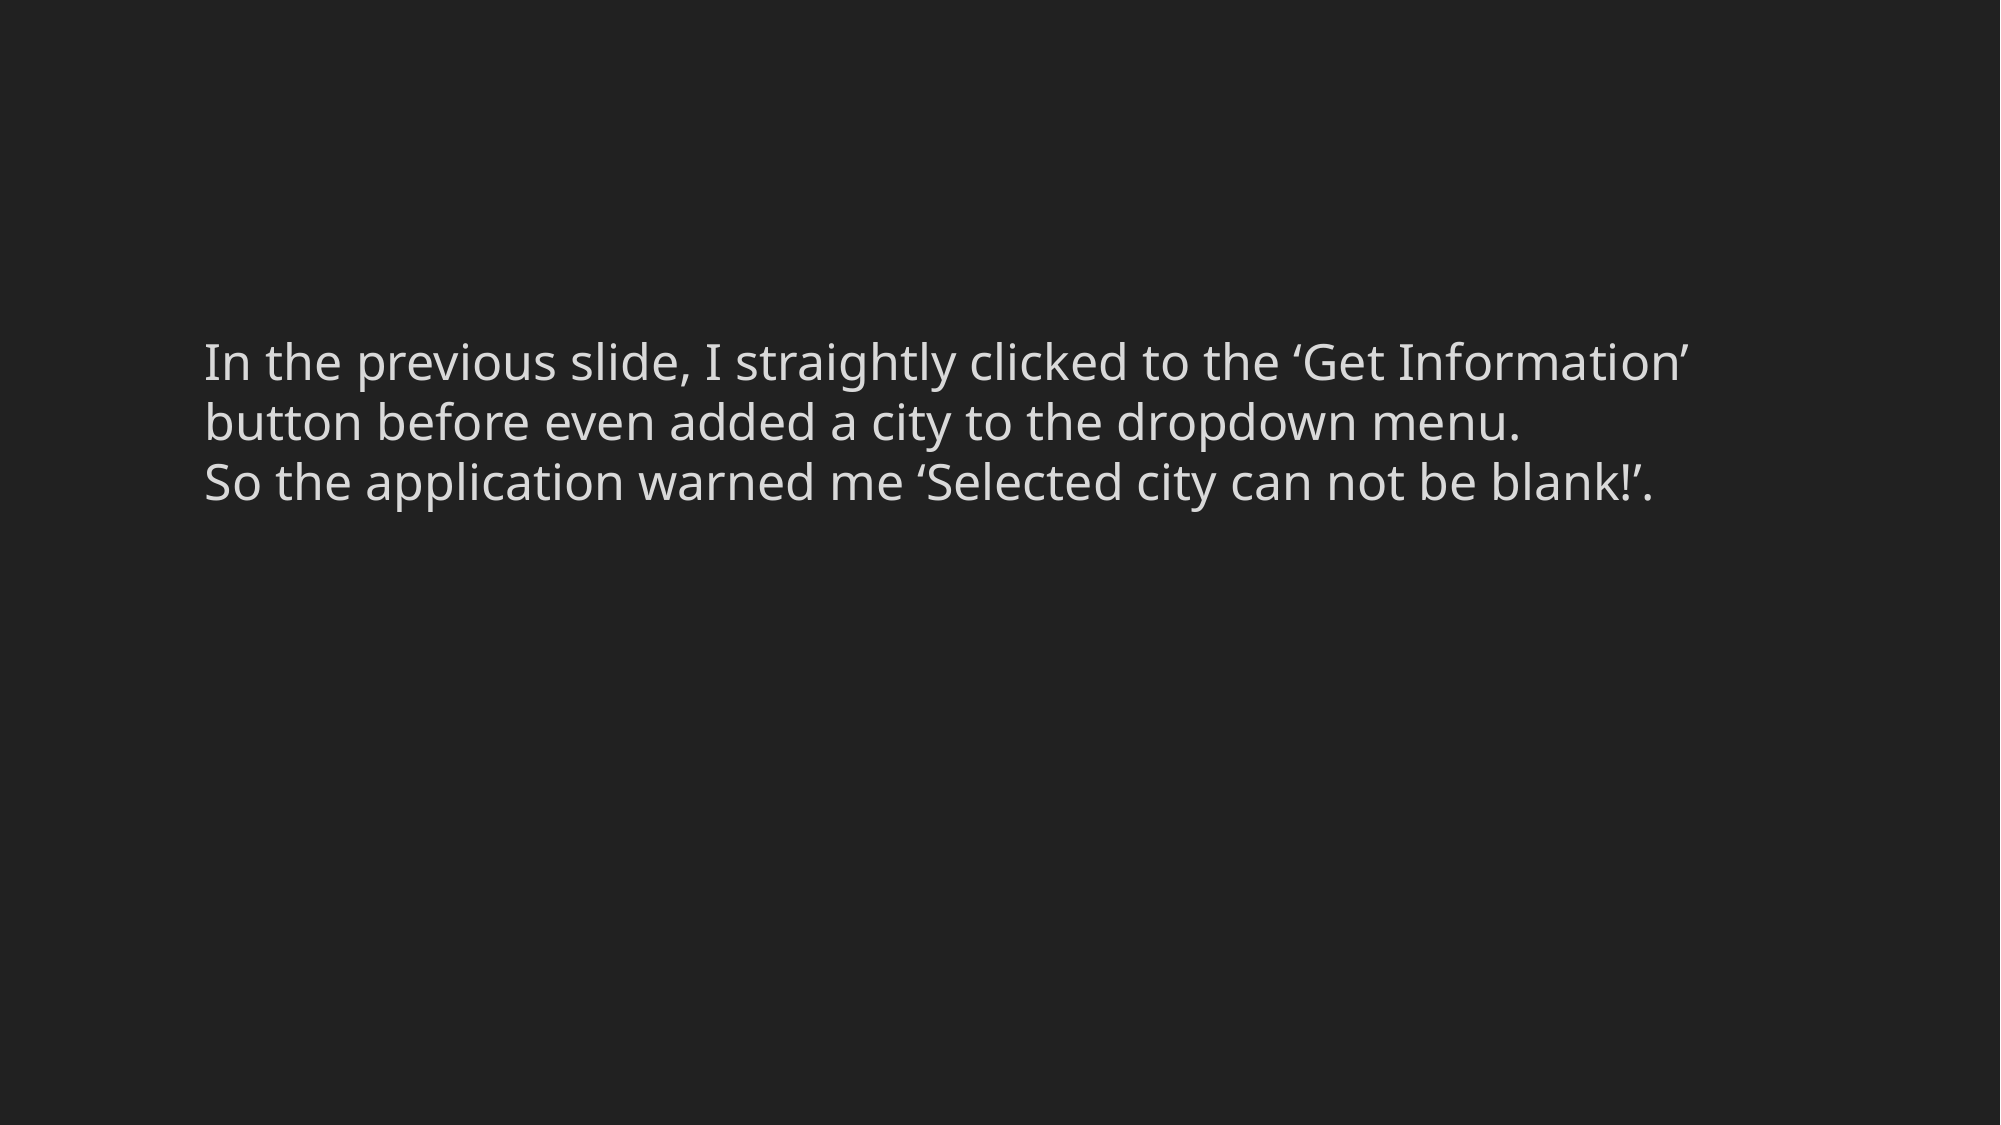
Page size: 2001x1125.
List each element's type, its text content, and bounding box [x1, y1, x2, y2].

subtitle In the previous slide, I straightly clicked to the ‘Get Information’ button before even added a city to the dropdown menu. So the application warned me ‘Selected city can not be blank!’. [190, 322, 1810, 803]
